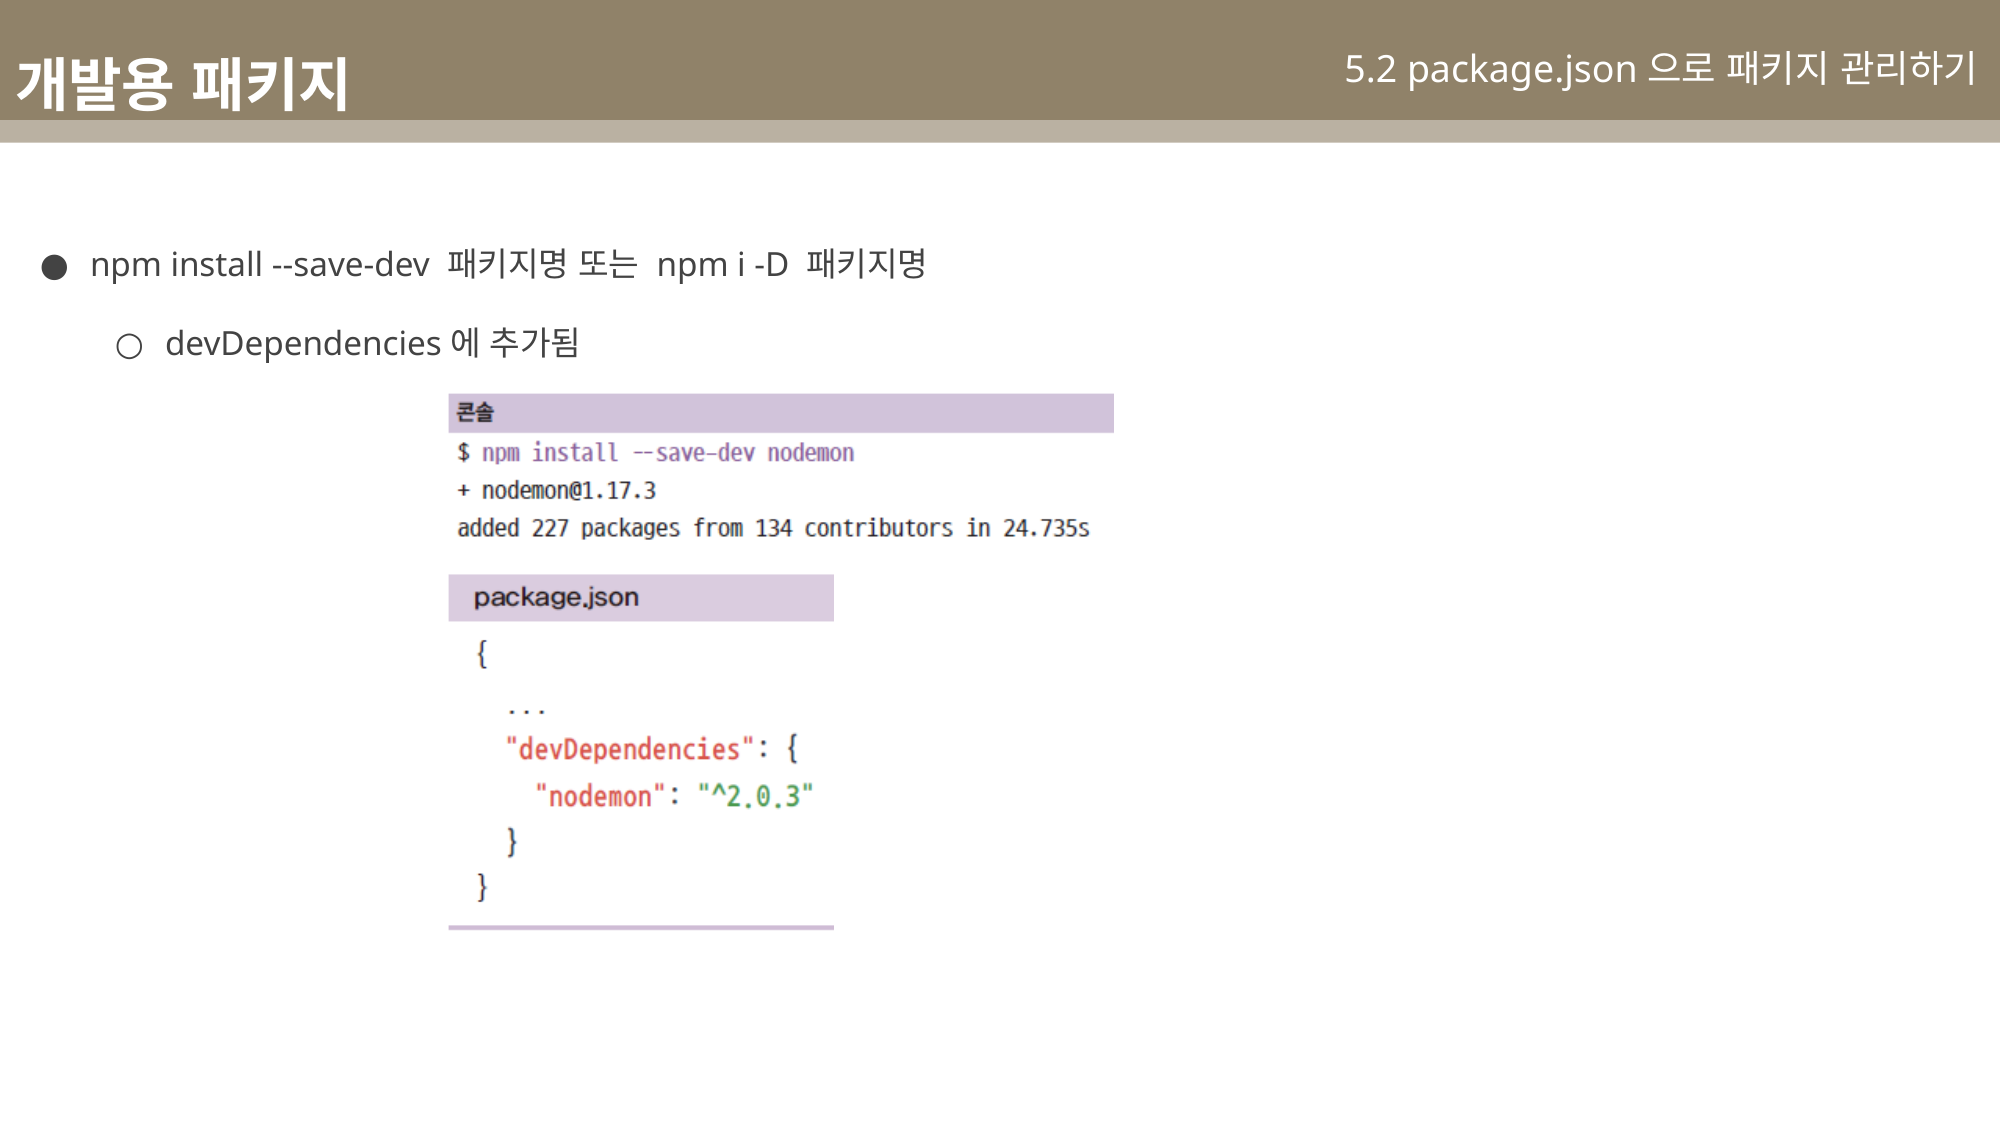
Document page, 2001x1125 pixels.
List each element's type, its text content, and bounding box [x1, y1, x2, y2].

list npm install --save-dev 패키지명 또는 npm i -D 패키지명 devDependencies에 추가됨 [0, 222, 1330, 1045]
title 개발용 패키지 [0, 33, 1864, 159]
text_box 5.2 package.json으로 패키지 관리하기 [1329, 33, 2000, 81]
picture [438, 570, 834, 936]
picture [438, 383, 1114, 555]
